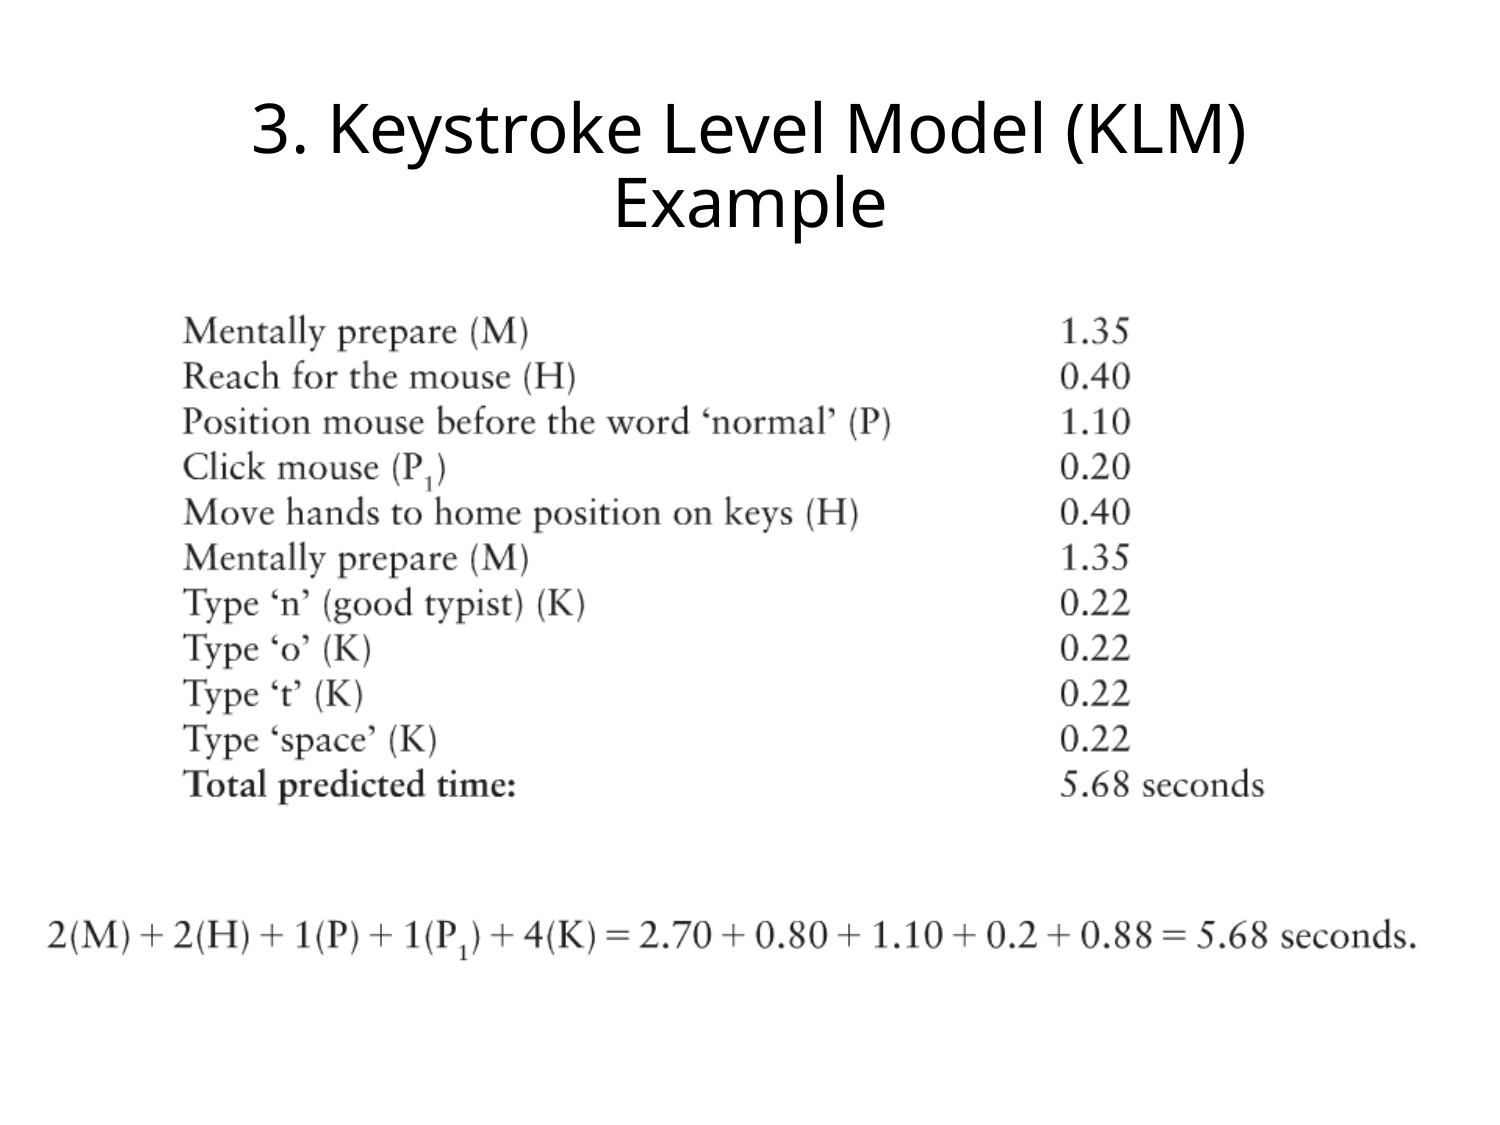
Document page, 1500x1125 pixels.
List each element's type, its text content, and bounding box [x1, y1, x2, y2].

picture [137, 270, 1343, 833]
picture [24, 895, 1450, 975]
title 3. Keystroke Level Model (KLM) Example [103, 59, 1397, 278]
